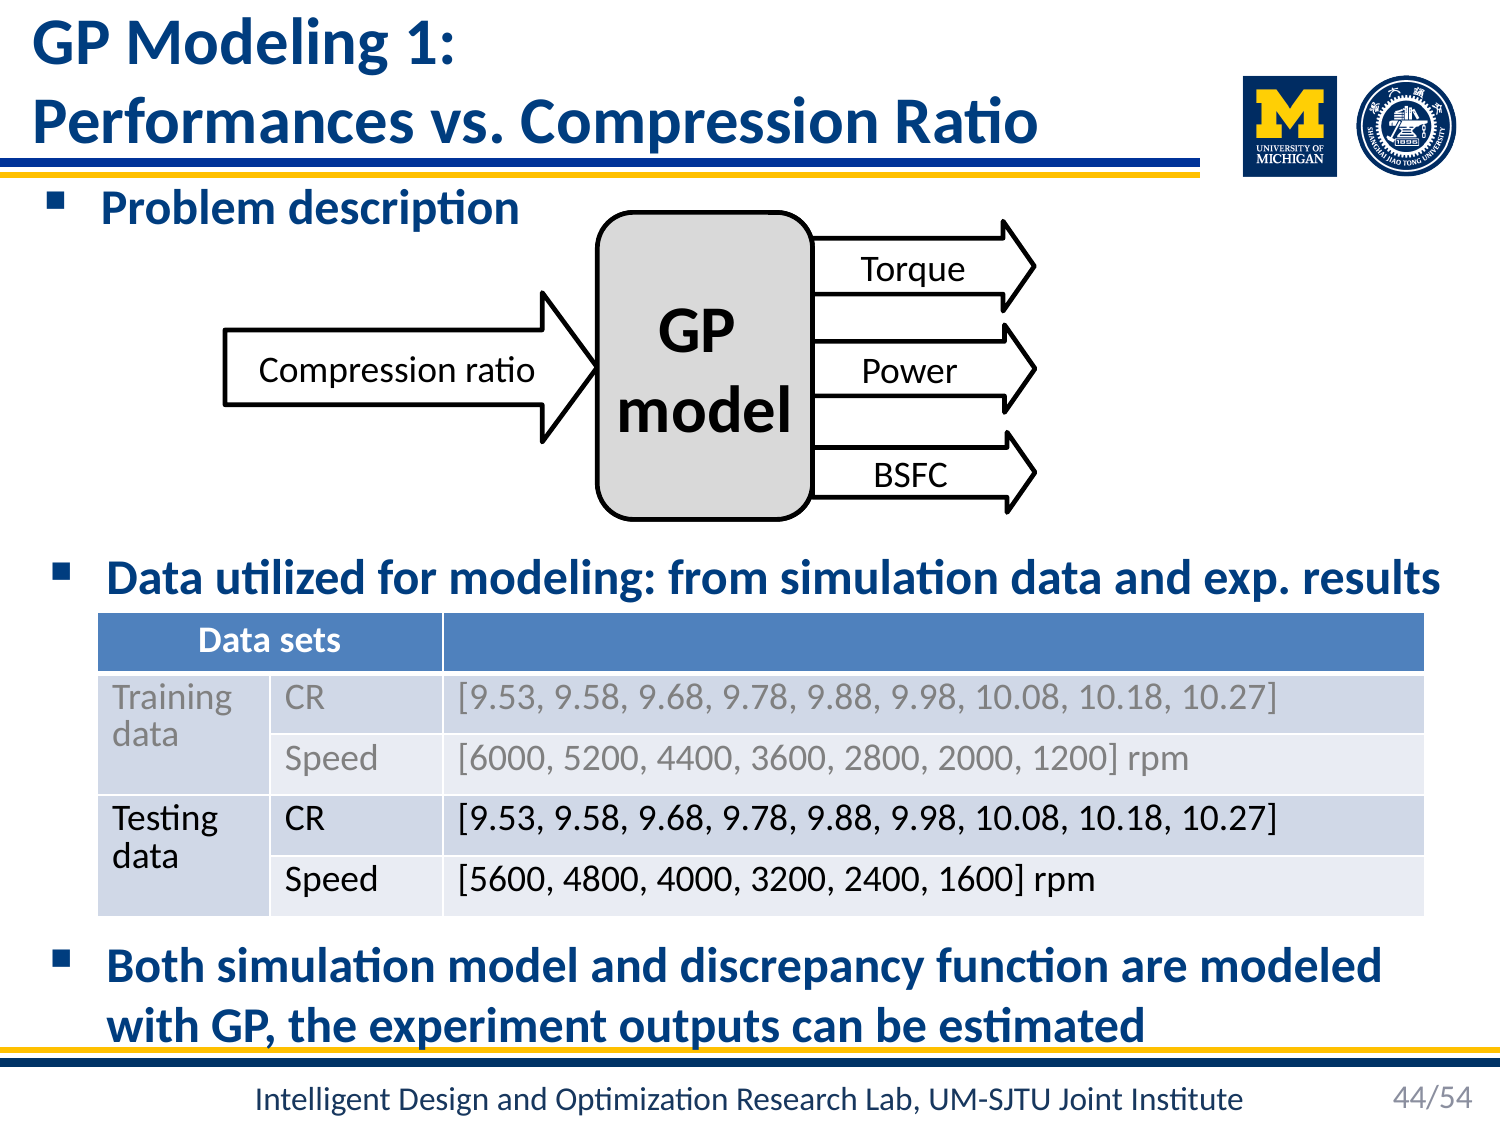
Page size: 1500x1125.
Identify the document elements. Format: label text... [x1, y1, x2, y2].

table_header Data sets [98, 621, 442, 671]
table_header [444, 621, 1424, 671]
slide_number 44/54 [1345, 1065, 1488, 1125]
text_box Both simulation model and discrepancy function are modeled with GP, the experiment outputs can be estimated [35, 924, 1463, 1008]
table_cell [9.53, 9.58, 9.68, 9.78, 9.88, 9.98, 10.08, 10.18, 10.27] [444, 676, 1424, 733]
text_box Power [813, 324, 1036, 413]
table_cell Testing data [98, 796, 269, 916]
table_cell Speed [271, 857, 442, 916]
title GP Modeling 1: Performances vs. Compression Ratio [17, 24, 1199, 130]
table_cell Speed [271, 735, 442, 794]
table_cell CR [271, 796, 442, 855]
text_box Data utilized for modeling: from simulation data and exp. results [35, 537, 1463, 621]
table_cell CR [271, 676, 442, 733]
list Problem description [29, 167, 703, 250]
table_cell [5600, 4800, 4000, 3200, 2400, 1600] rpm [444, 857, 1424, 916]
text_box Torque [812, 221, 1035, 312]
text_box GP model [597, 212, 813, 520]
table_cell Training data [98, 676, 269, 794]
text_box BSFC [812, 432, 1036, 513]
table_cell [9.53, 9.58, 9.68, 9.78, 9.88, 9.98, 10.08, 10.18, 10.27] [444, 796, 1424, 855]
table_cell [6000, 5200, 4400, 3600, 2800, 2000, 1200] rpm [444, 735, 1424, 794]
text_box Compression ratio [224, 292, 597, 443]
picture [1228, 68, 1463, 182]
